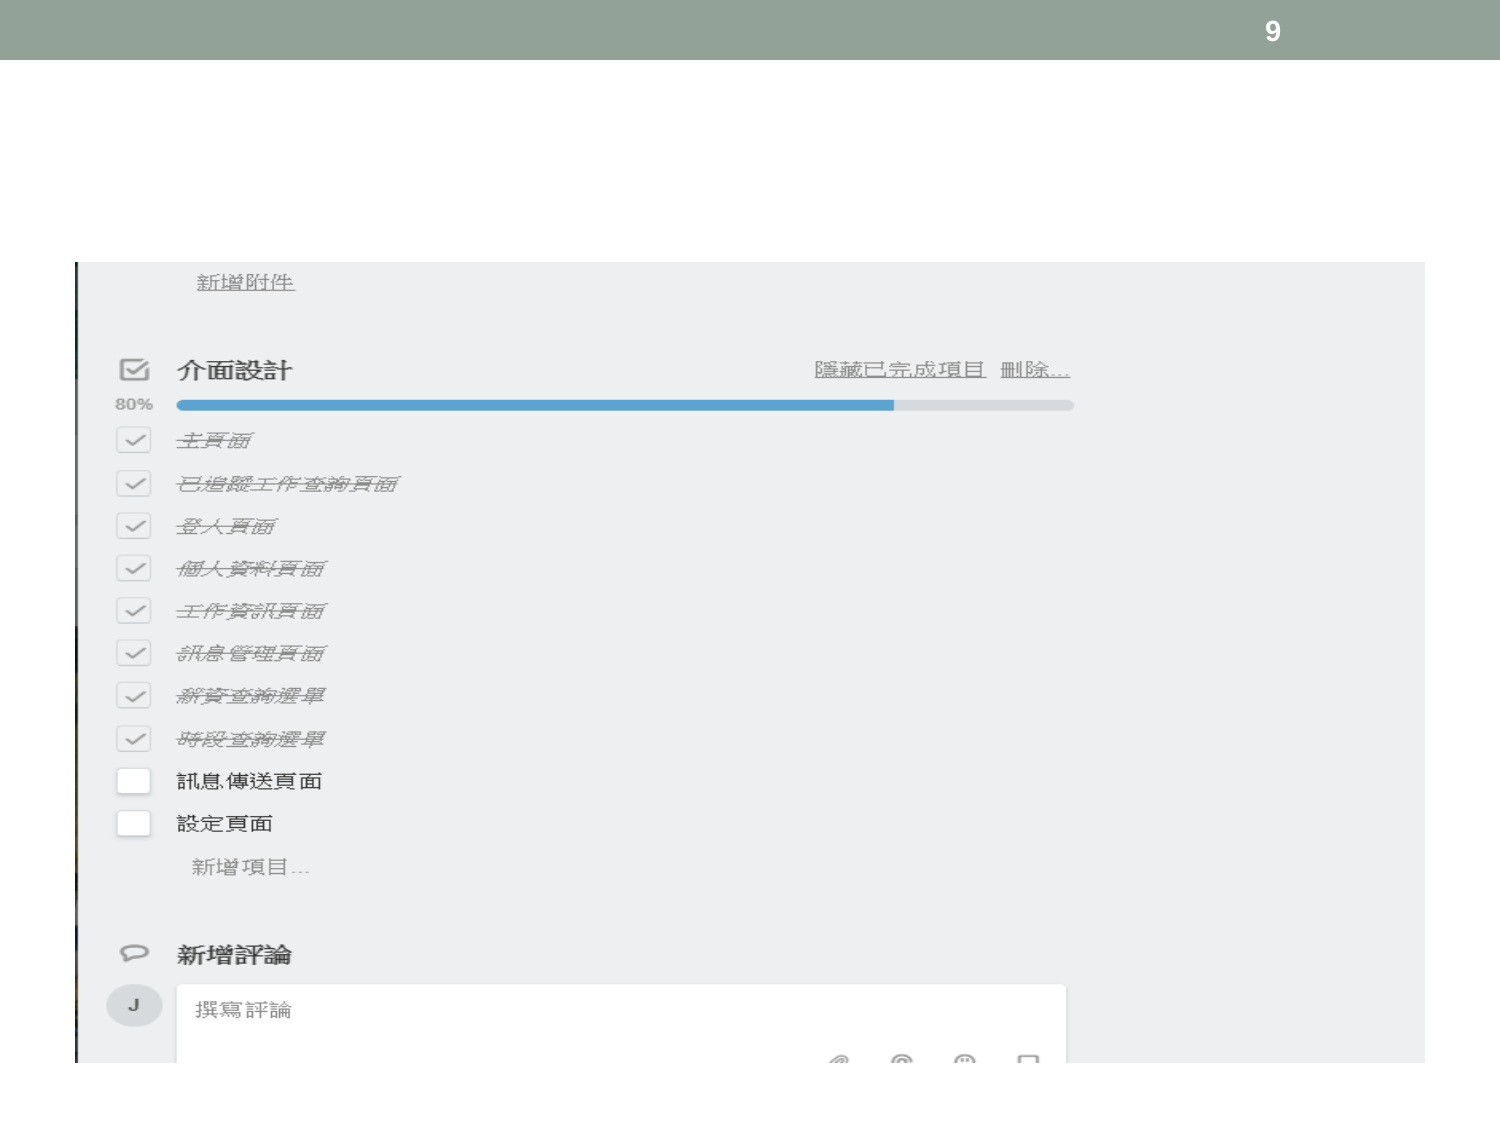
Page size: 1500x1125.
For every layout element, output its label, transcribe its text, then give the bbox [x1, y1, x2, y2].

slide_number 9 [1250, 3, 1425, 57]
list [74, 262, 1426, 1063]
